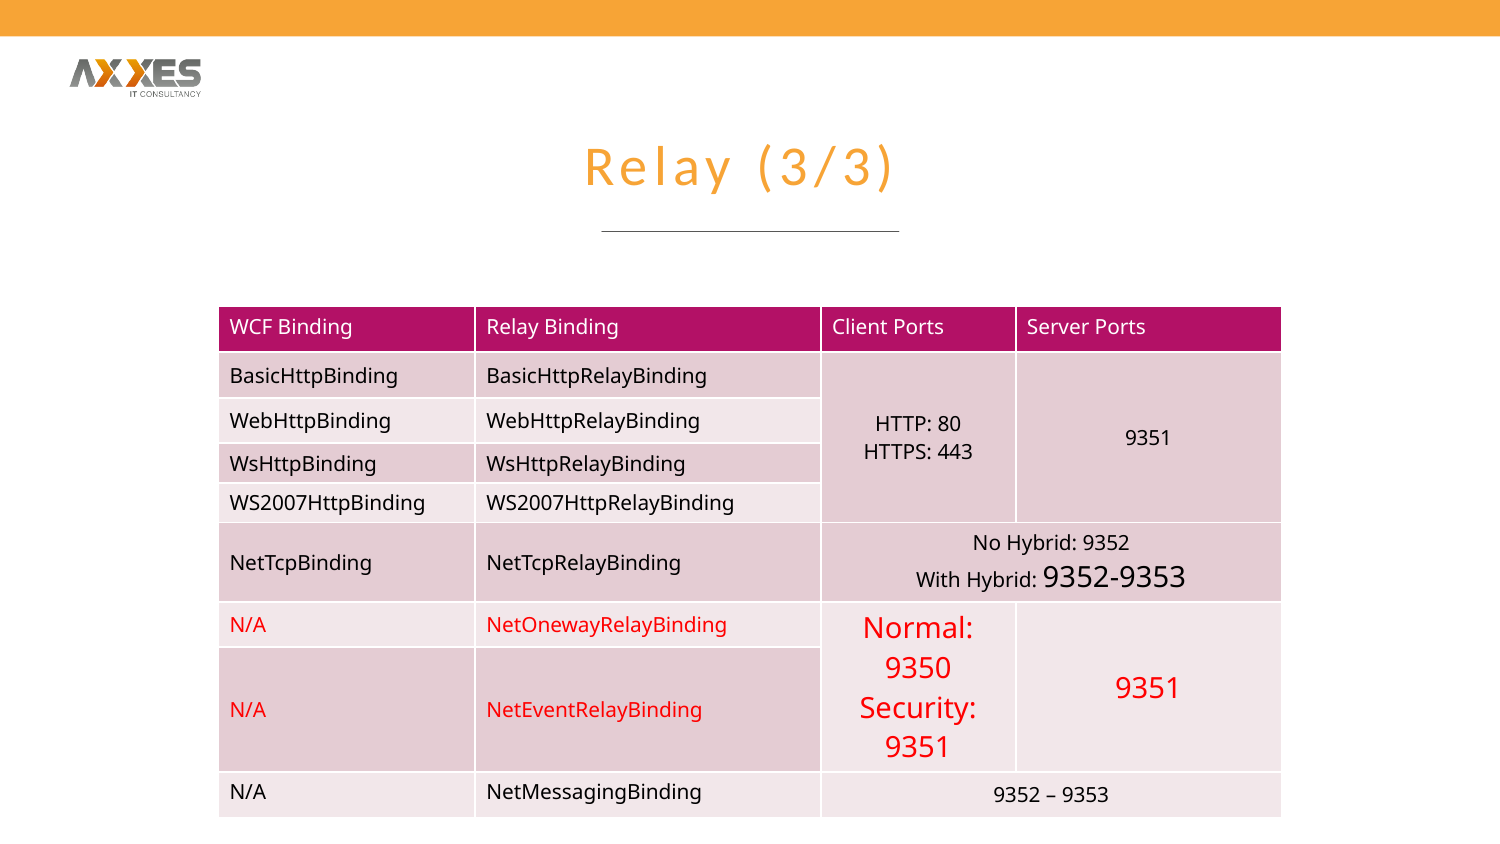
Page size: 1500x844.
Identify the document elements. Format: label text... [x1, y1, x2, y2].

picture [69, 59, 201, 97]
table_cell No Hybrid: 9352 With Hybrid: 9352-9353 [822, 523, 1281, 601]
table_cell 9351 [1017, 353, 1281, 522]
table_cell NetOnewayRelayBinding [476, 603, 820, 646]
table_cell Normal: 9350 Security: 9351 [822, 603, 1015, 771]
table_cell N/A [219, 603, 474, 646]
table_cell WS2007HttpRelayBinding [476, 484, 820, 522]
table_cell 9351 [1017, 603, 1281, 771]
table_cell BasicHttpBinding [219, 353, 474, 397]
table_header Server Ports [1017, 307, 1281, 351]
table_cell N/A [219, 648, 474, 771]
title Relay (3/3) [200, 119, 1279, 207]
table_header WCF Binding [219, 307, 474, 351]
table_cell NetMessagingBinding [476, 773, 820, 817]
table_cell WS2007HttpBinding [219, 484, 474, 522]
table_cell WsHttpRelayBinding [476, 444, 820, 482]
table_cell NetEventRelayBinding [476, 648, 820, 771]
table_cell NetTcpBinding [219, 523, 474, 601]
table_cell 9352 – 9353 [822, 773, 1281, 817]
table_cell WebHttpBinding [219, 399, 474, 442]
table_cell N/A [219, 773, 474, 817]
table_cell WsHttpBinding [219, 444, 474, 482]
table_cell BasicHttpRelayBinding [476, 353, 820, 397]
table_cell WebHttpRelayBinding [476, 399, 820, 442]
table_header Relay Binding [476, 307, 820, 351]
table_cell NetTcpRelayBinding [476, 523, 820, 601]
table_cell HTTP: 80 HTTPS: 443 [822, 353, 1015, 522]
table_header Client Ports [822, 307, 1015, 351]
